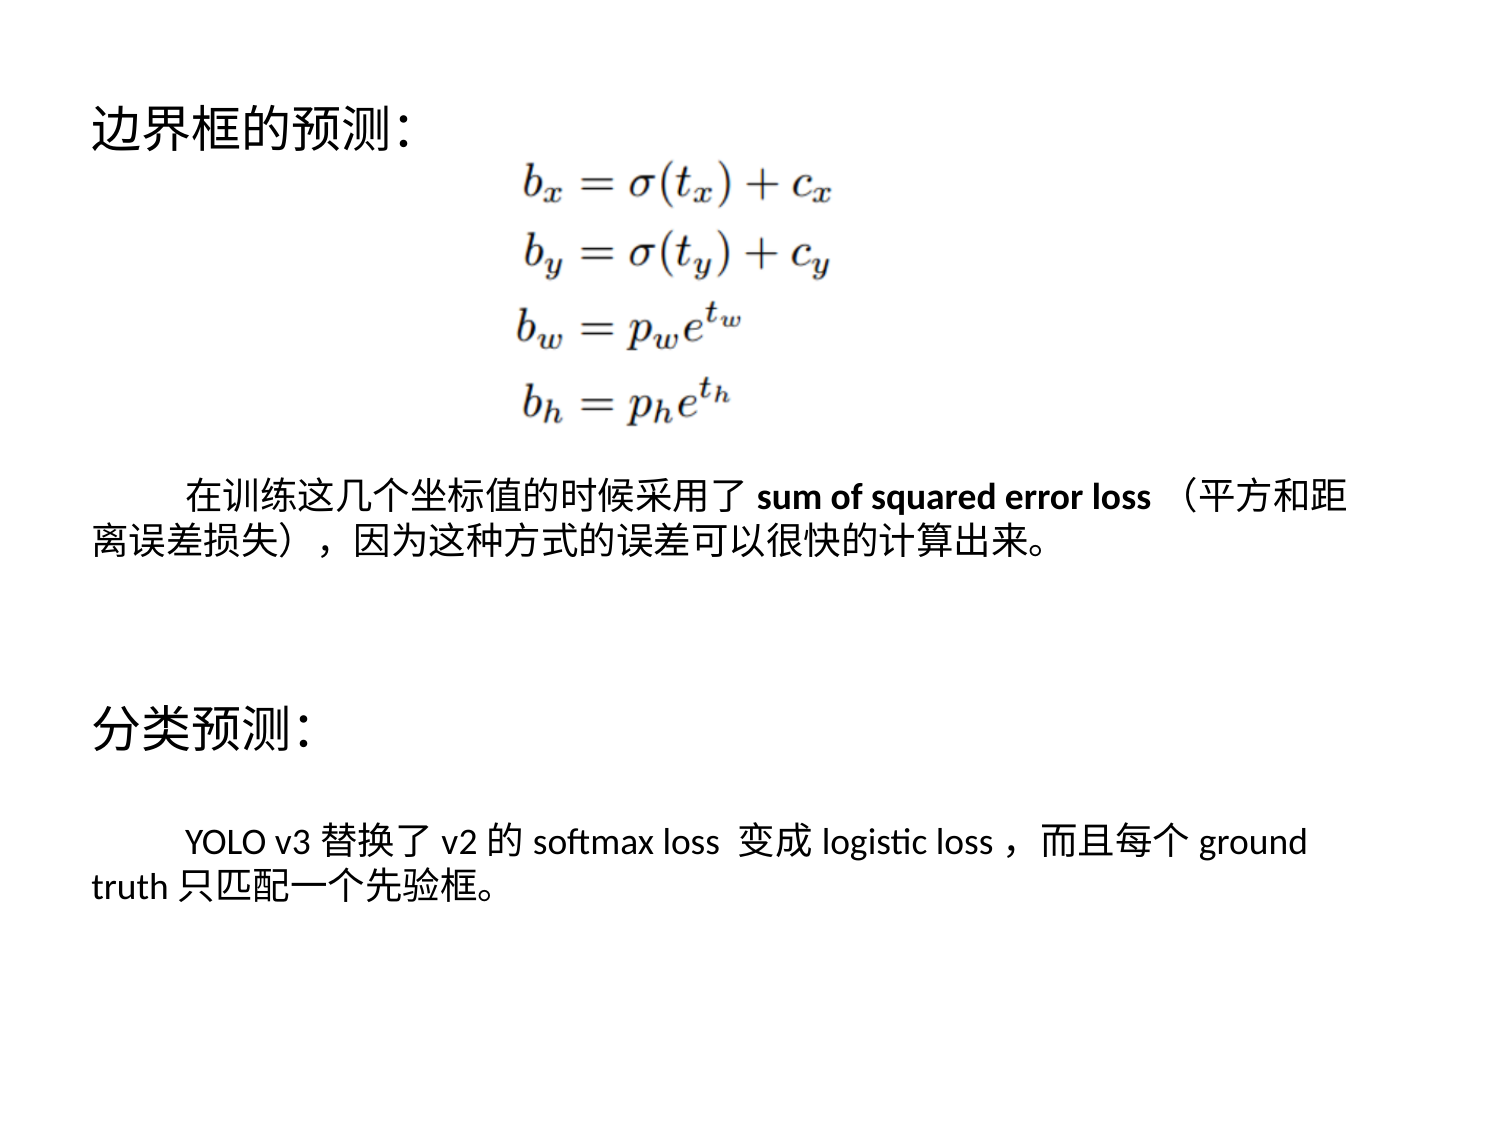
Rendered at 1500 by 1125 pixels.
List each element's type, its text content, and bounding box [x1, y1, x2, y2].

text_box 边界框的预测： 在训练这几个坐标值的时候采用了sum of squared error loss（平方和距离误差损失），因为这种方式的误差可以很快的计算出来。 分类预测： YOLO v3替换了v2的softmax loss 变成logistic loss，而且每个ground truth只匹配一个先验框。 [76, 89, 1376, 915]
picture [513, 148, 845, 452]
